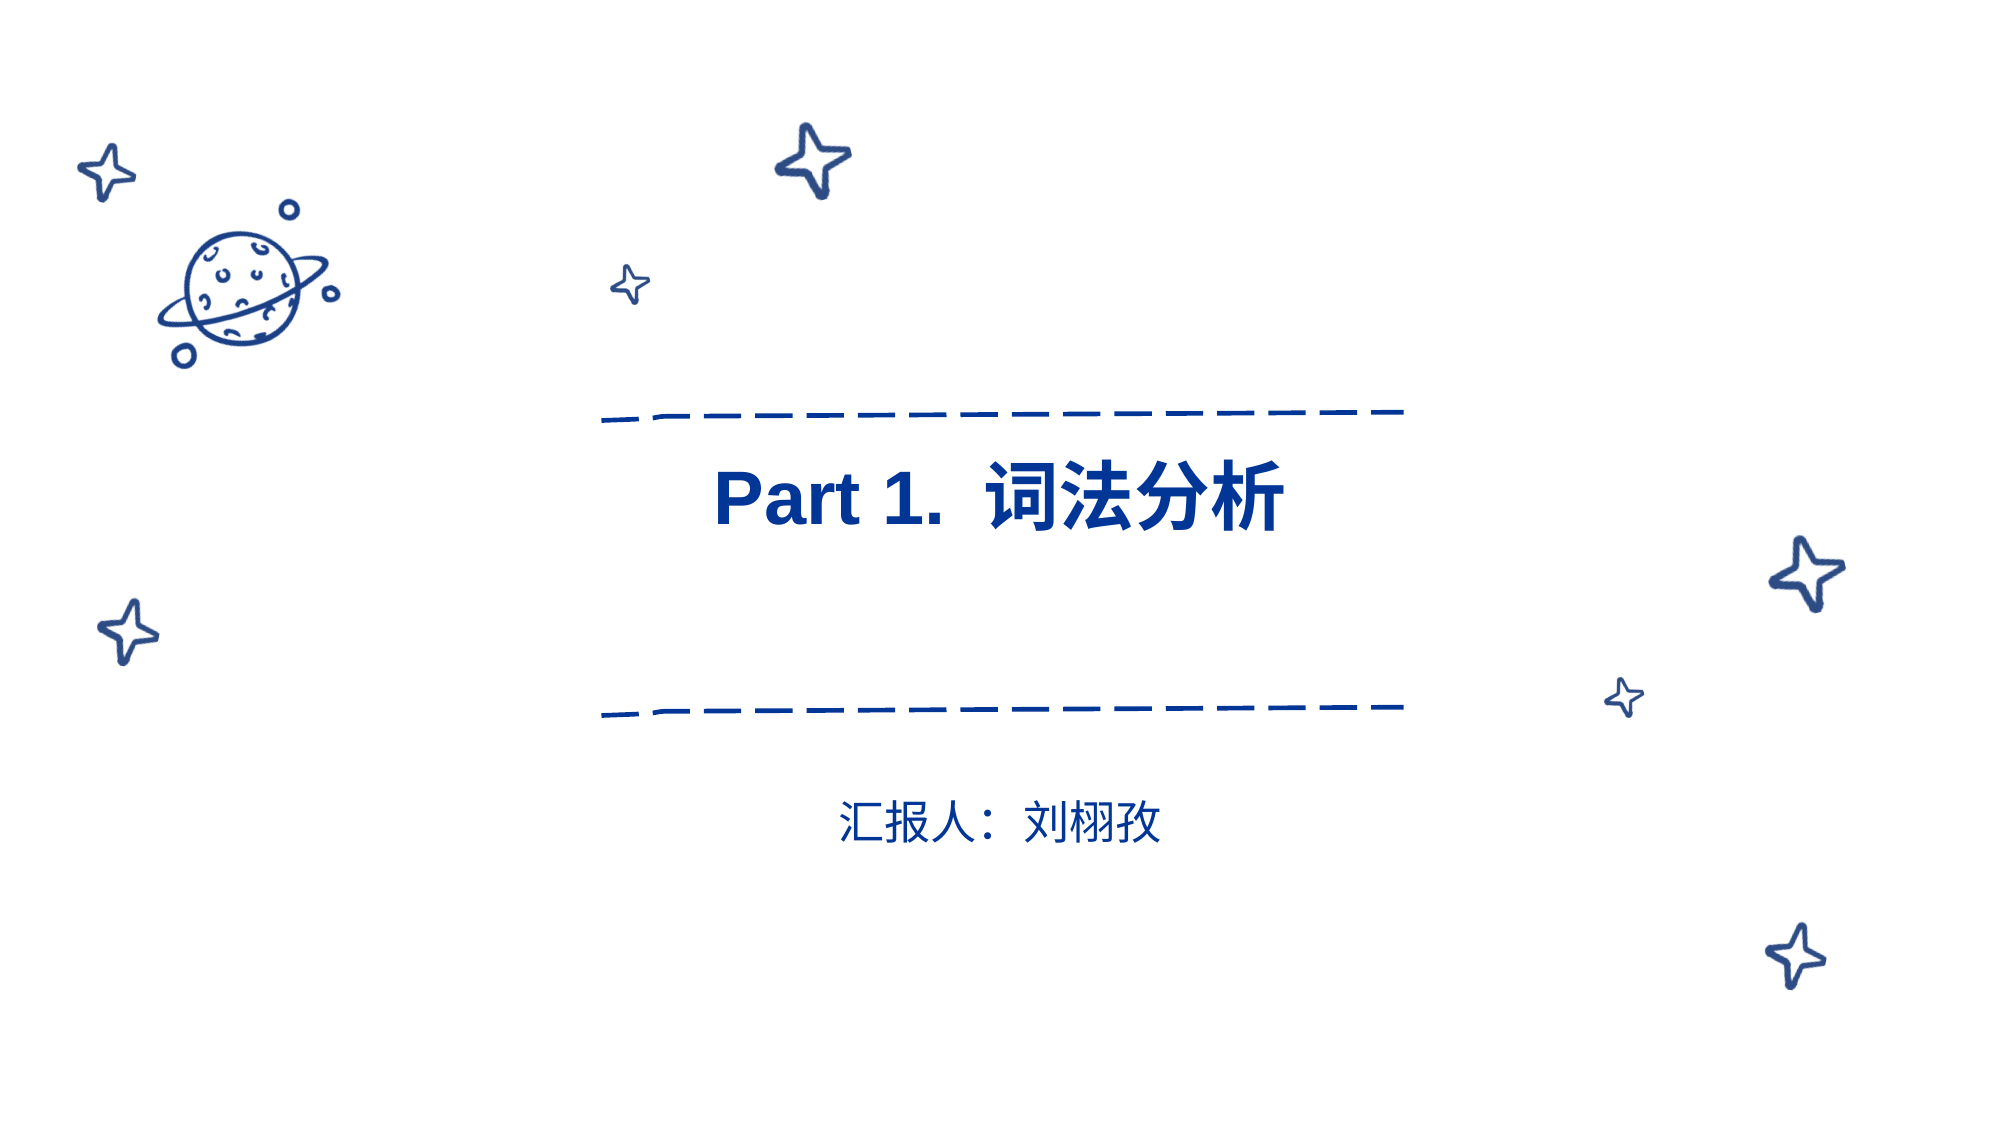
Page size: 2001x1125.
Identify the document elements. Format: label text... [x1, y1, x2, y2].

title 汇报人：刘栩孜 [538, 774, 1462, 899]
list Part 1. 词法分析 [538, 422, 1462, 548]
